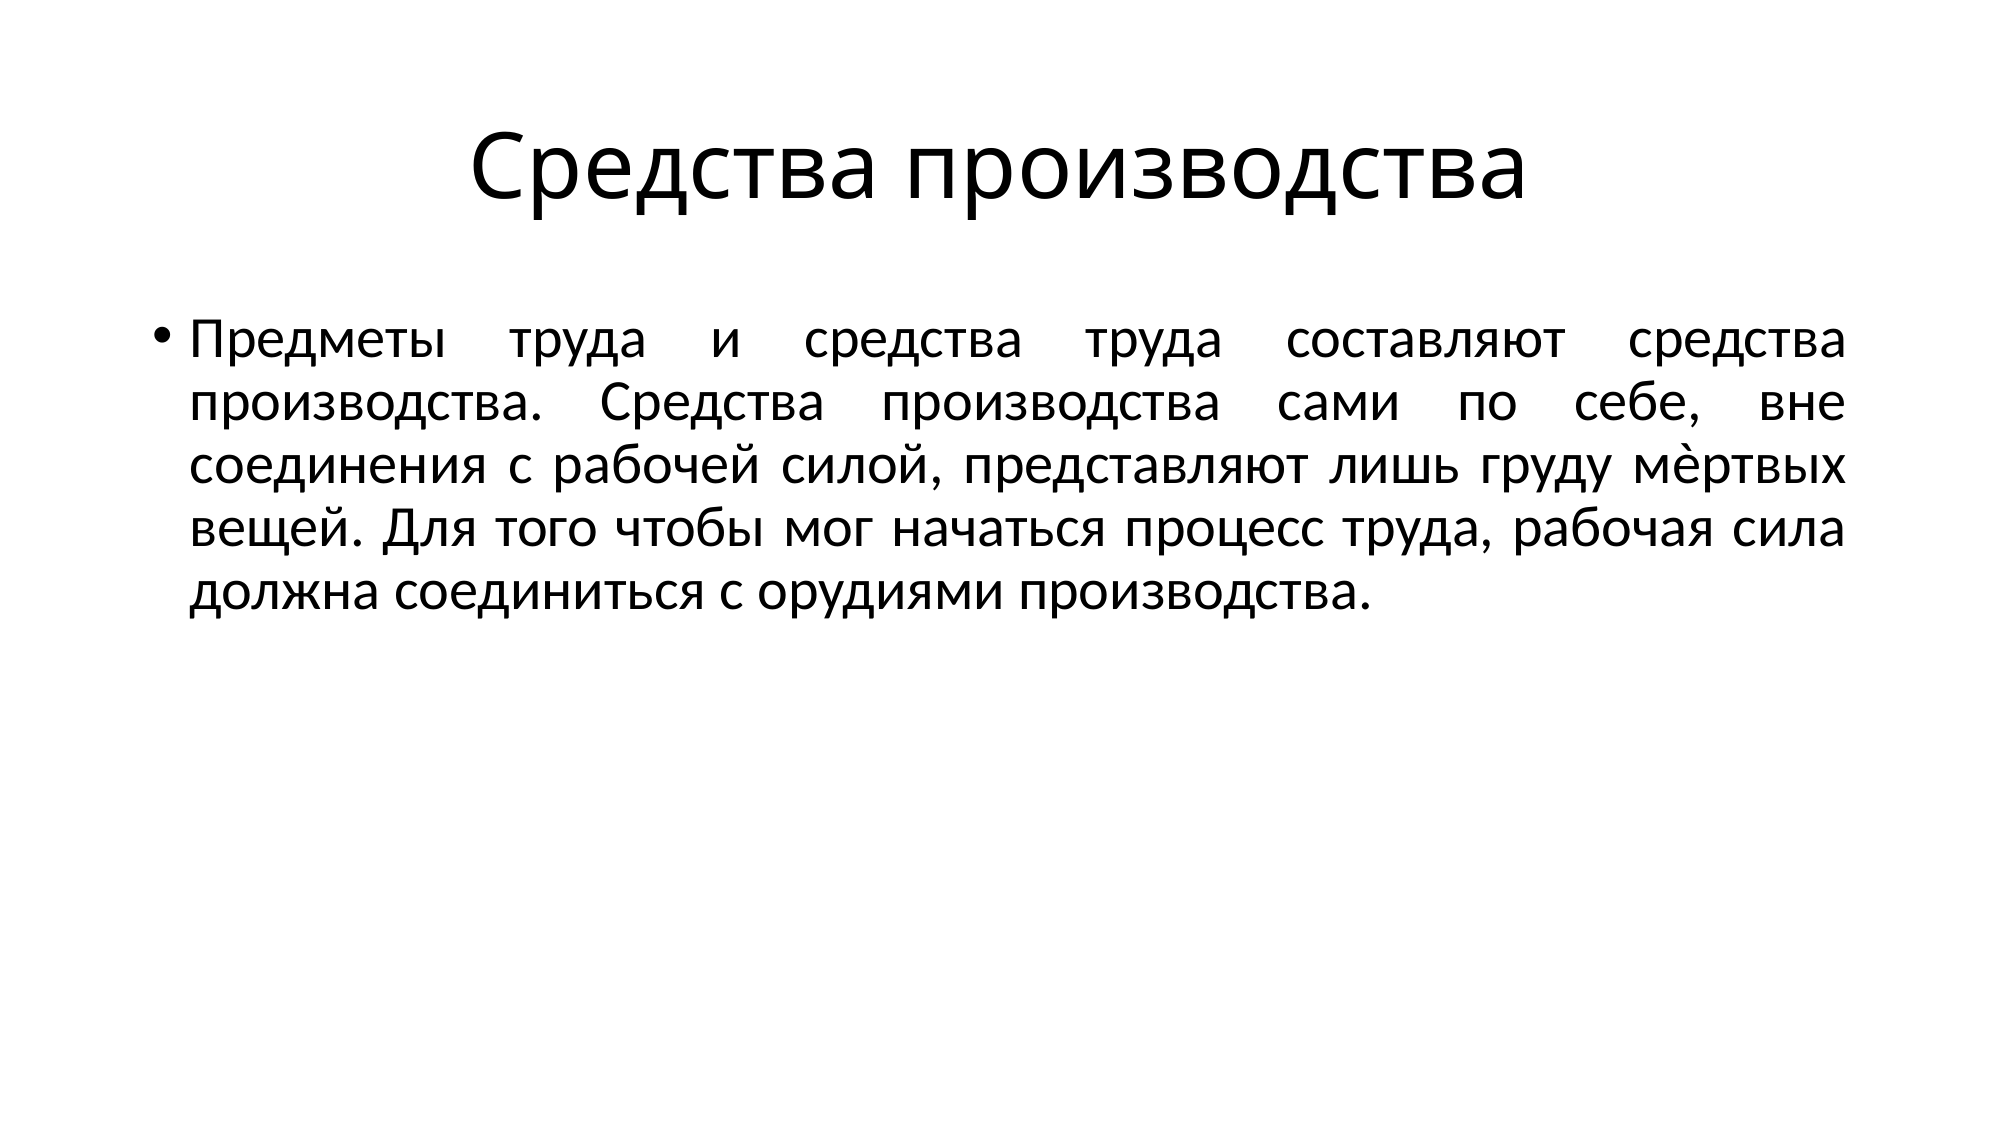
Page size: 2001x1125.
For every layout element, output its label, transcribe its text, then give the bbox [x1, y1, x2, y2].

list Предметы труда и средства труда составляют средства производства. Средства производства сами по себе, вне соединения с рабочей силой, представляют лишь груду мѐртвых вещей. Для того чтобы мог начаться процесс труда, рабочая сила должна соединиться с орудиями производства. [137, 299, 1863, 1014]
title Средства производства [137, 59, 1863, 278]
